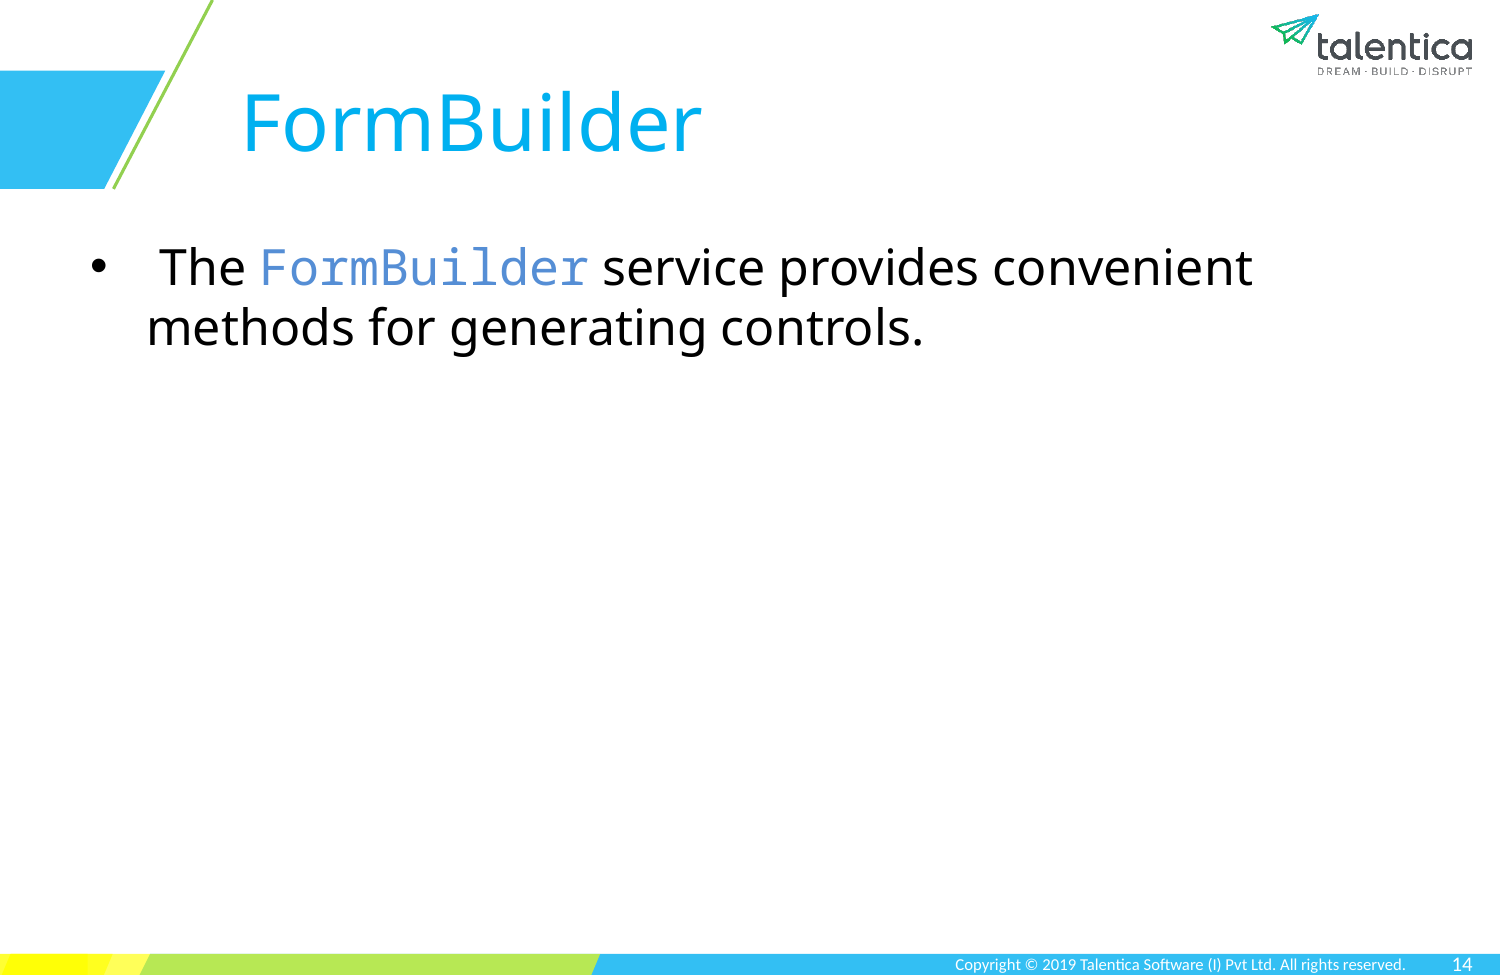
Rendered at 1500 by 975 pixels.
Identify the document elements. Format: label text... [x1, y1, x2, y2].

picture [1262, 6, 1482, 83]
slide_number 14 [1412, 937, 1488, 975]
title FormBuilder [225, 39, 1425, 202]
list The FormBuilder service provides convenient methods for generating controls. [75, 227, 1425, 871]
